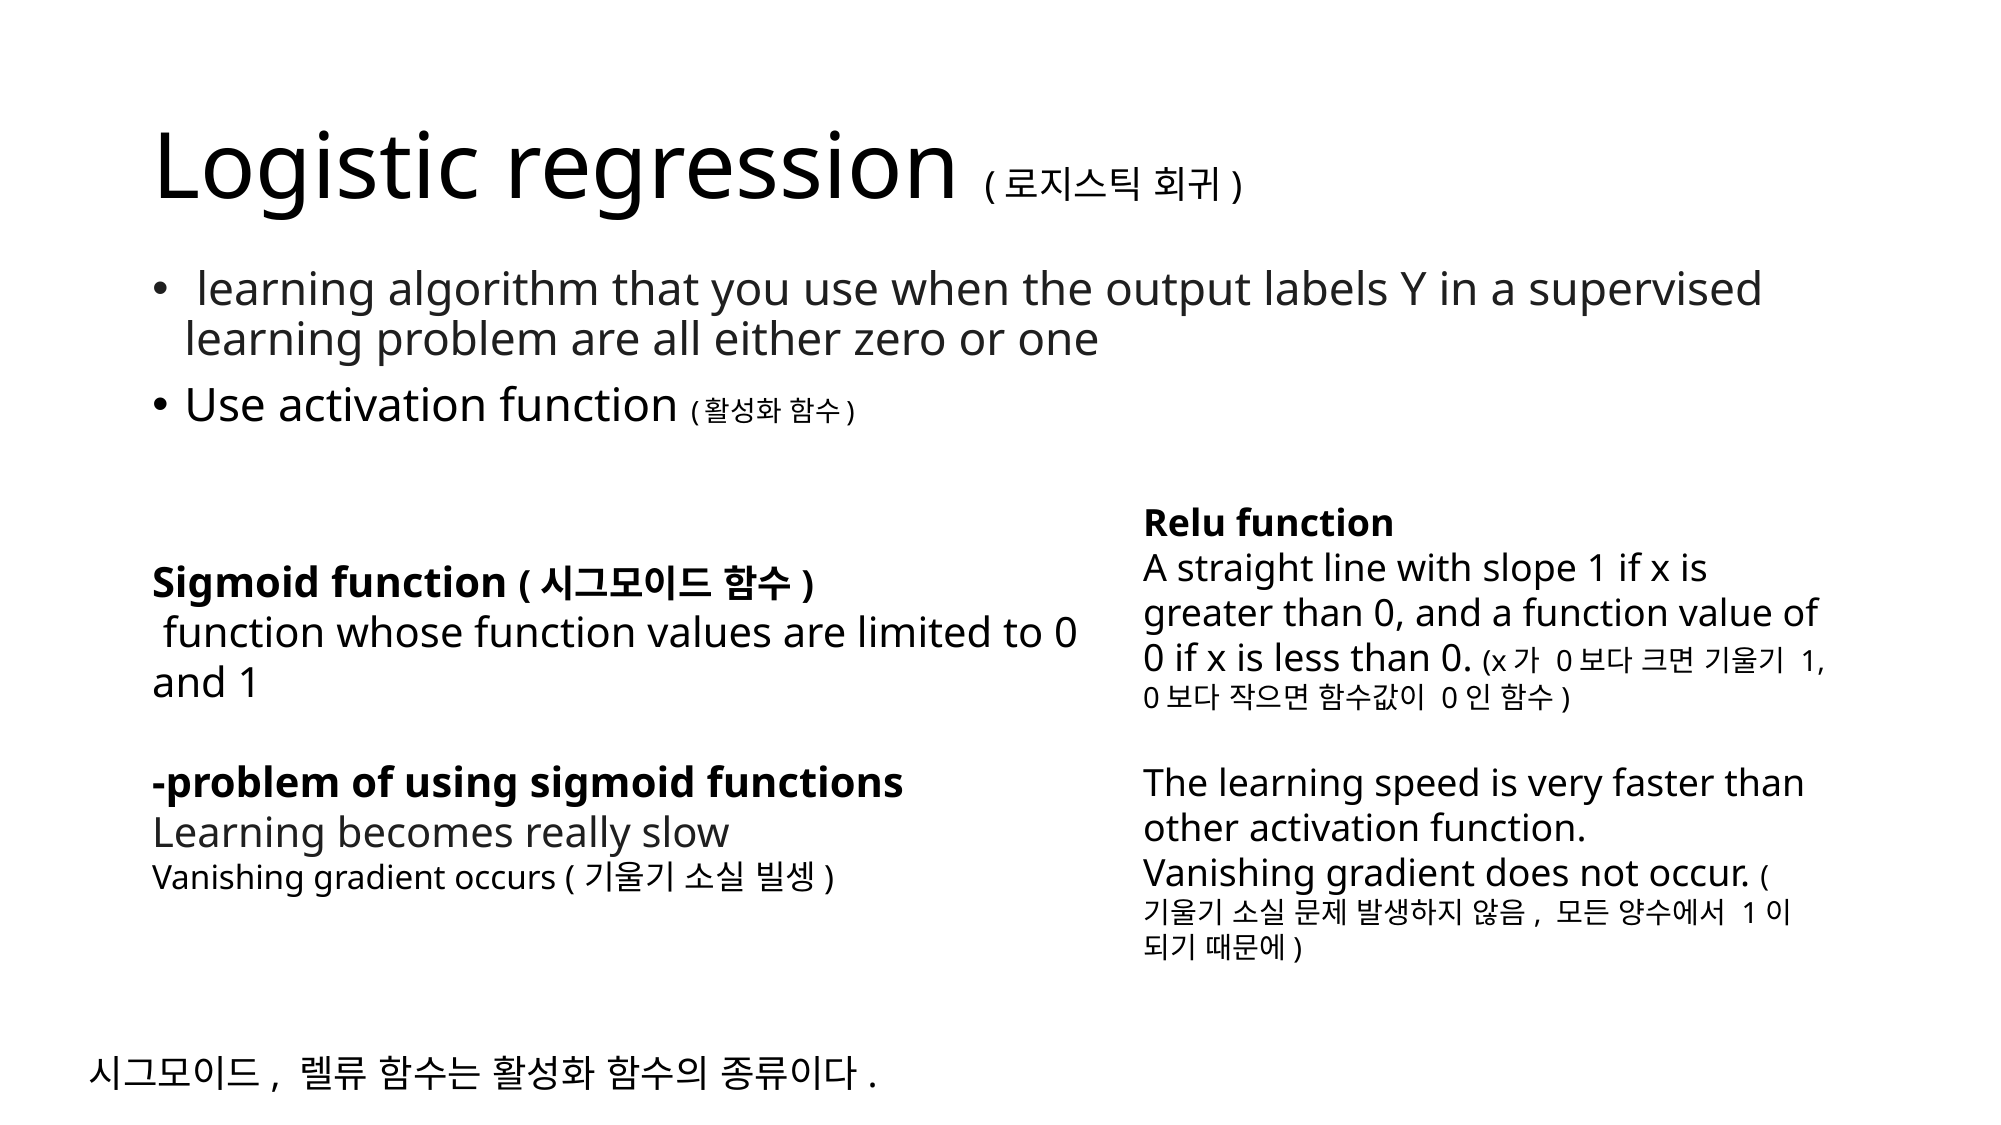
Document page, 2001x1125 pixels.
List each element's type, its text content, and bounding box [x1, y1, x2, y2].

text_box Relu function A straight line with slope 1 if x is greater than 0, and a function value of 0 if x is less than 0. (x가 0보다 크면 기울기 1, 0보다 작으면 함수값이 0인 함수) The learning speed is very faster than other activation function. Vanishing gradient does not occur. (기울기 소실 문제 발생하지 않음, 모든 양수에서 1이 되기 때문에) [1128, 491, 1863, 1062]
list learning algorithm that you use when the output labels Y in a supervised learning problem are all either zero or one Use activation function (활성화 함수) [137, 258, 1863, 441]
title Logistic regression (로지스틱 회귀) [137, 59, 1863, 258]
text_box 시그모이드, 렐류 함수는 활성화 함수의 종류이다. [74, 1042, 1485, 1103]
text_box Sigmoid function (시그모이드 함수) function whose function values are limited to 0 and 1 -problem of using sigmoid functions Learning becomes really slow Vanishing gradient occurs (기울기 소실 빌셍) [137, 548, 1119, 904]
